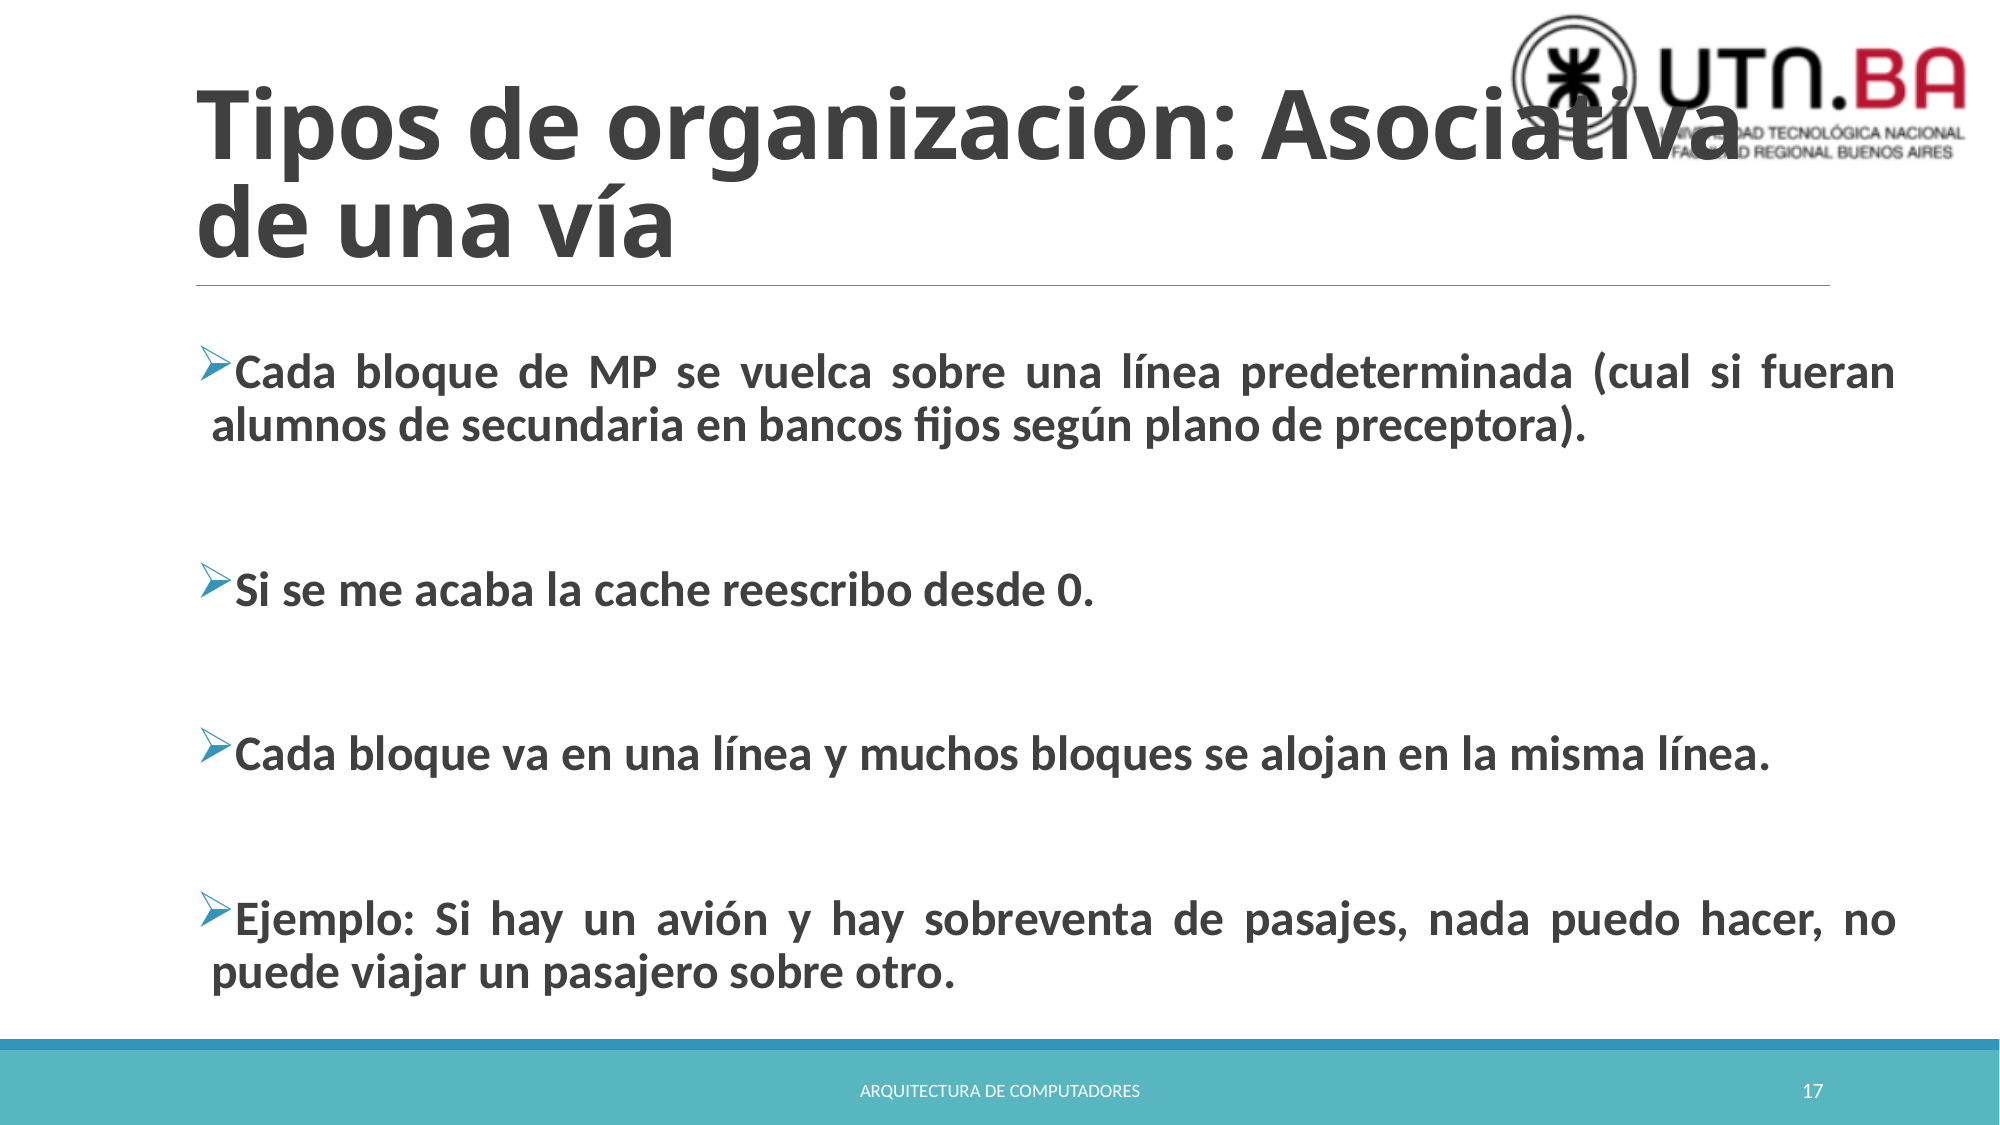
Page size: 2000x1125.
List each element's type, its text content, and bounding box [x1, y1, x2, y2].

footer Arquitectura de Computadores [604, 1059, 1396, 1120]
list Cada bloque de MP se vuelca sobre una línea predeterminada (cual si fueran alumnos de secundaria en bancos fijos según plano de preceptora). Si se me acaba la cache reescribo desde 0. Cada bloque va en una línea y muchos bloques se alojan en la misma línea. Ejemplo: Si hay un avión y hay sobreventa de pasajes, nada puedo hacer, no puede viajar un pasajero sobre otro. [196, 338, 1898, 1012]
picture [1493, 8, 2000, 181]
slide_number 17 [1623, 1059, 1839, 1120]
title Tipos de organización: Asociativa de una vía [179, 47, 1830, 285]
